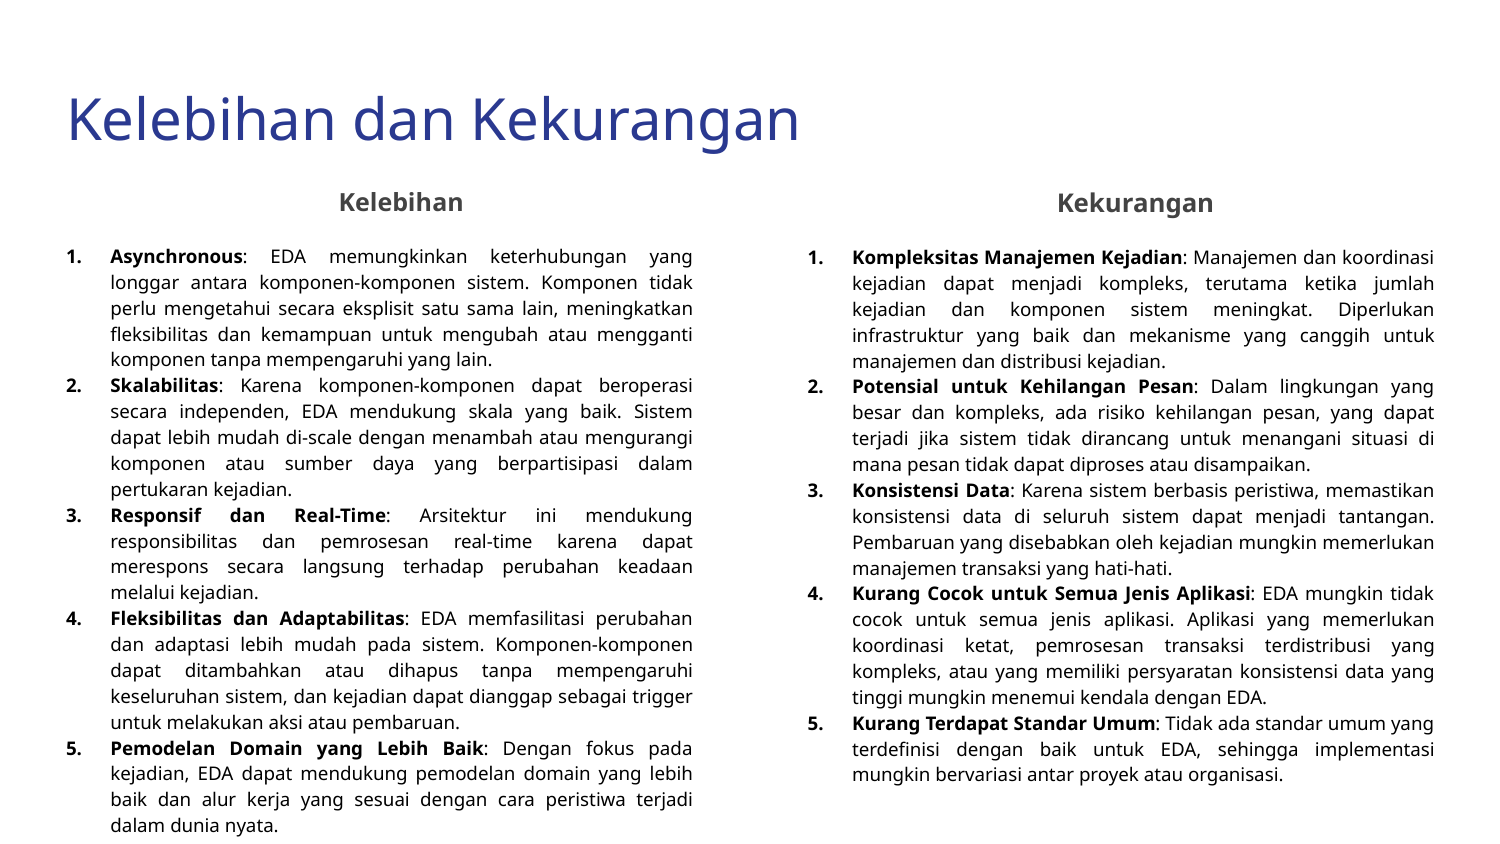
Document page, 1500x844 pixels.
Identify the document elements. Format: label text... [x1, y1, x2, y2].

list Kelebihan Asynchronous: EDA memungkinkan keterhubungan yang longgar antara komponen-komponen sistem. Komponen tidak perlu mengetahui secara eksplisit satu sama lain, meningkatkan fleksibilitas dan kemampuan untuk mengubah atau mengganti komponen tanpa mempengaruhi yang lain. Skalabilitas: Karena komponen-komponen dapat beroperasi secara independen, EDA mendukung skala yang baik. Sistem dapat lebih mudah di-scale dengan menambah atau mengurangi komponen atau sumber daya yang berpartisipasi dalam pertukaran kejadian. Responsif dan Real-Time: Arsitektur ini mendukung responsibilitas dan pemrosesan real-time karena dapat merespons secara langsung terhadap perubahan keadaan melalui kejadian. Fleksibilitas dan Adaptabilitas: EDA memfasilitasi perubahan dan adaptasi lebih mudah pada sistem. Komponen-komponen dapat ditambahkan atau dihapus tanpa mempengaruhi keseluruhan sistem, dan kejadian dapat dianggap sebagai trigger untuk melakukan aksi atau pembaruan. Pemodelan Domain yang Lebih Baik: Dengan fokus pada kejadian, EDA dapat mendukung pemodelan domain yang lebih baik dan alur kerja yang sesuai dengan cara peristiwa terjadi dalam dunia nyata. [51, 166, 708, 750]
list Kekurangan Kompleksitas Manajemen Kejadian: Manajemen dan koordinasi kejadian dapat menjadi kompleks, terutama ketika jumlah kejadian dan komponen sistem meningkat. Diperlukan infrastruktur yang baik dan mekanisme yang canggih untuk manajemen dan distribusi kejadian. Potensial untuk Kehilangan Pesan: Dalam lingkungan yang besar dan kompleks, ada risiko kehilangan pesan, yang dapat terjadi jika sistem tidak dirancang untuk menangani situasi di mana pesan tidak dapat diproses atau disampaikan. Konsistensi Data: Karena sistem berbasis peristiwa, memastikan konsistensi data di seluruh sistem dapat menjadi tantangan. Pembaruan yang disebabkan oleh kejadian mungkin memerlukan manajemen transaksi yang hati-hati. Kurang Cocok untuk Semua Jenis Aplikasi: EDA mungkin tidak cocok untuk semua jenis aplikasi. Aplikasi yang memerlukan koordinasi ketat, pemrosesan transaksi terdistribusi yang kompleks, atau yang memiliki persyaratan konsistensi data yang tinggi mungkin menemui kendala dengan EDA. Kurang Terdapat Standar Umum: Tidak ada standar umum yang terdefinisi dengan baik untuk EDA, sehingga implementasi mungkin bervariasi antar proyek atau organisasi. [792, 166, 1449, 750]
title Kelebihan dan Kekurangan [51, 67, 1449, 167]
